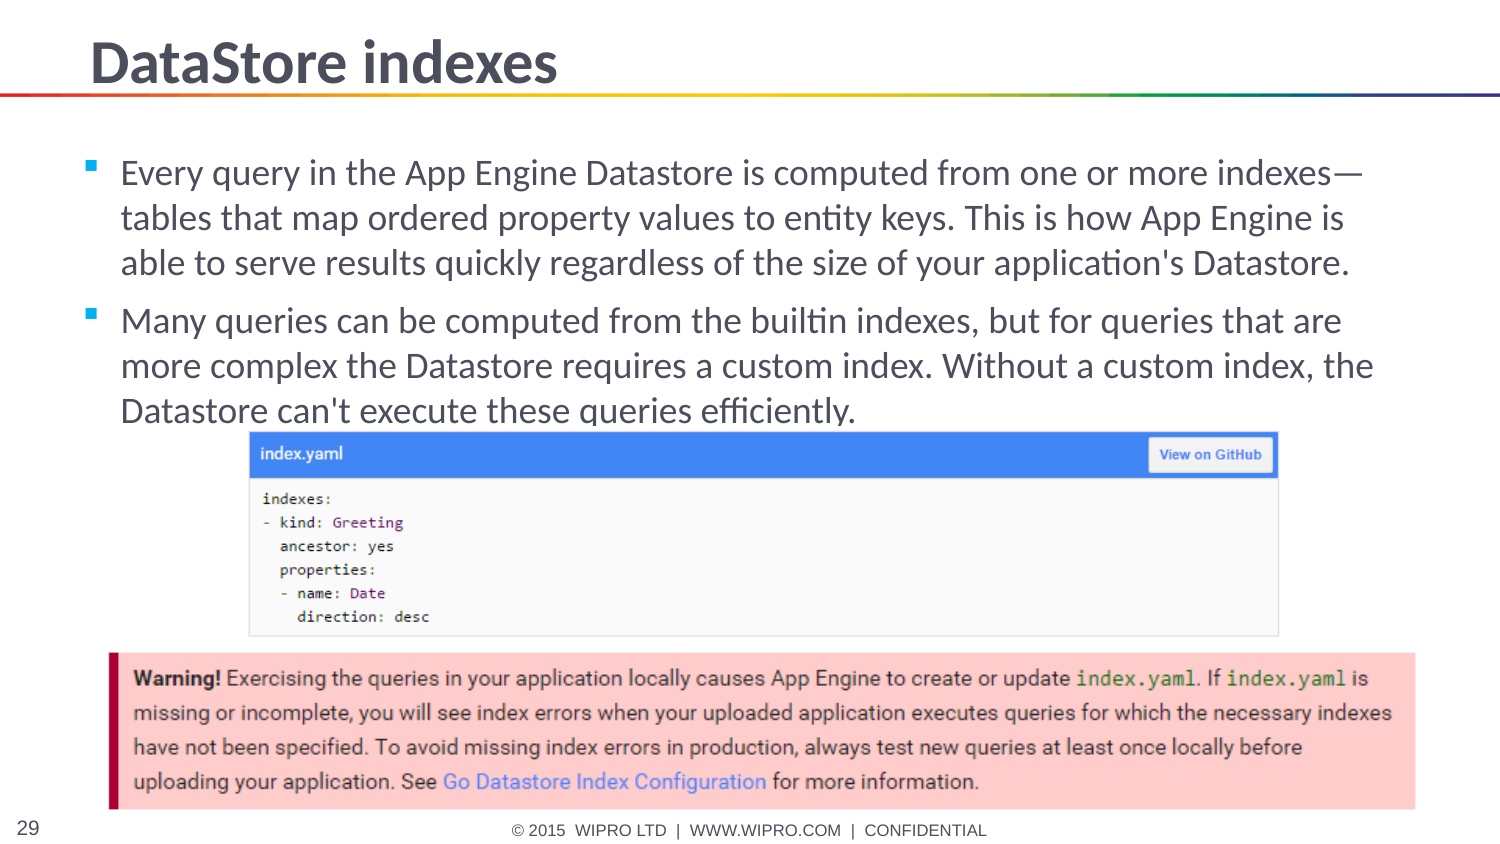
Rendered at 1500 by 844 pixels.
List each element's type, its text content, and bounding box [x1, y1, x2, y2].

picture [102, 426, 1426, 819]
title DataStore indexes [74, 13, 1426, 105]
list Every query in the App Engine Datastore is computed from one or more indexes—tables that map ordered property values to entity keys. This is how App Engine is able to serve results quickly regardless of the size of your application's Datastore. Many queries can be computed from the builtin indexes, but for queries that are more complex the Datastore requires a custom index. Without a custom index, the Datastore can't execute these queries efficiently. [75, 140, 1425, 775]
